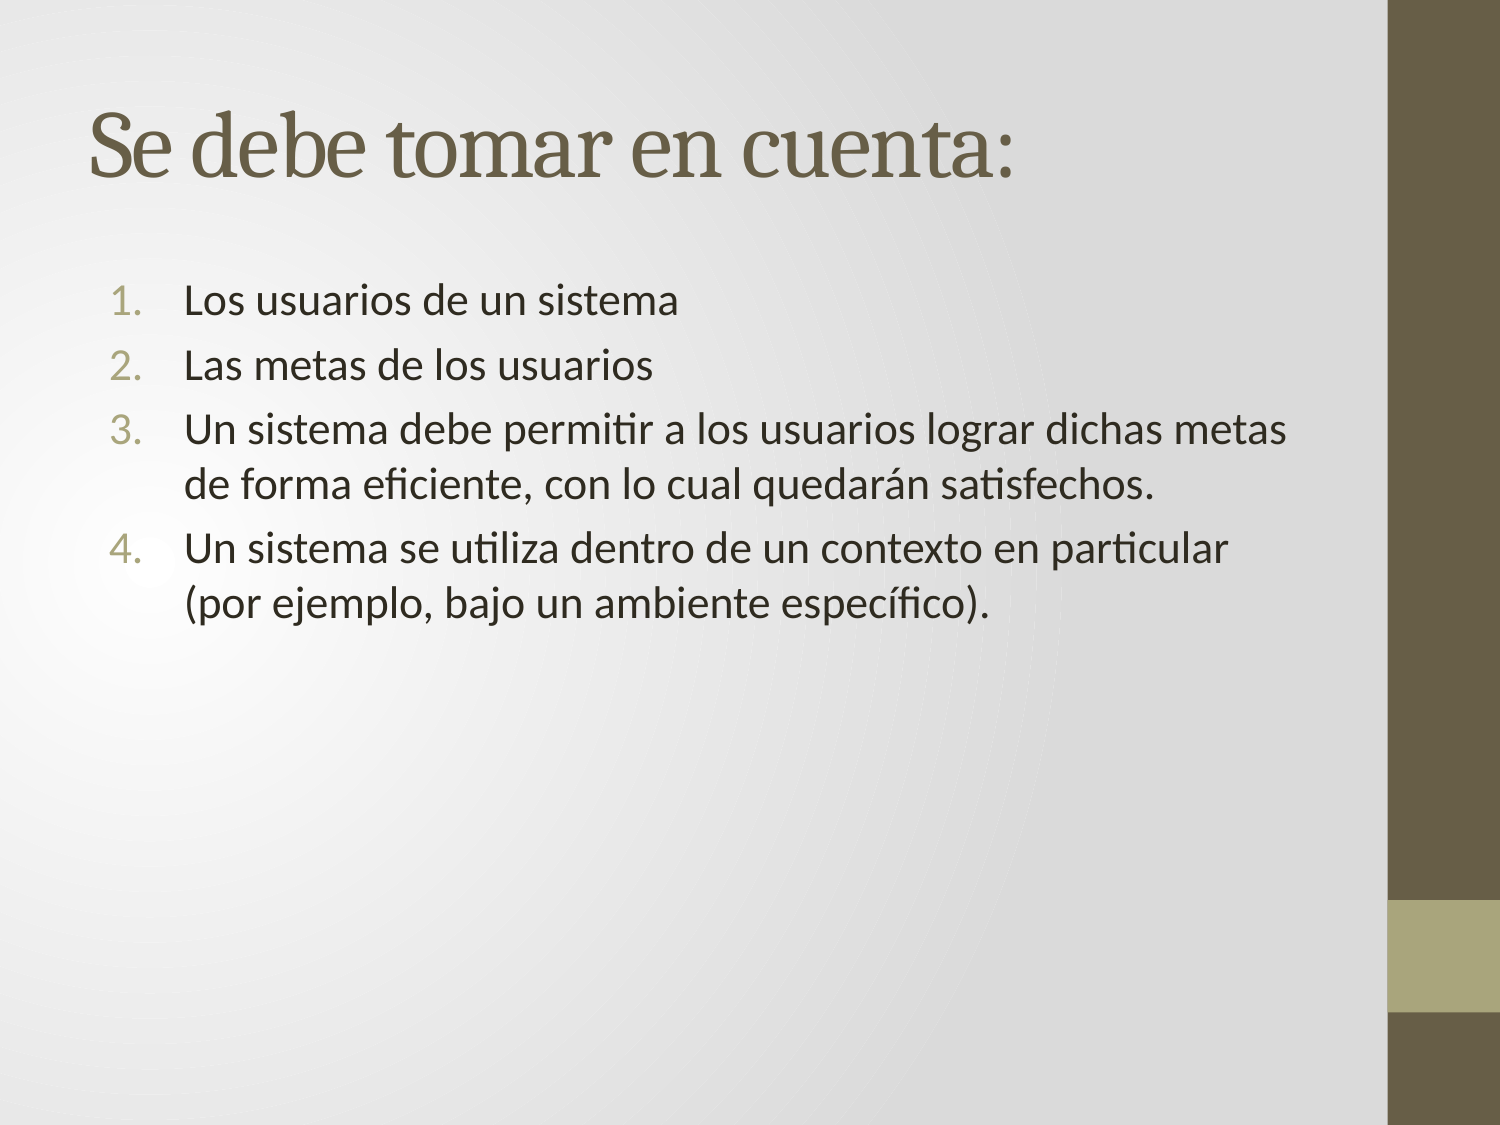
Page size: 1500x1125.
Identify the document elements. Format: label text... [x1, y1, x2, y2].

title Se debe tomar en cuenta: [75, 45, 1325, 233]
list Los usuarios de un sistema Las metas de los usuarios Un sistema debe permitir a los usuarios lograr dichas metas de forma eficiente, con lo cual quedarán satisfechos. Un sistema se utiliza dentro de un contexto en particular (por ejemplo, bajo un ambiente específico). [75, 262, 1325, 1050]
